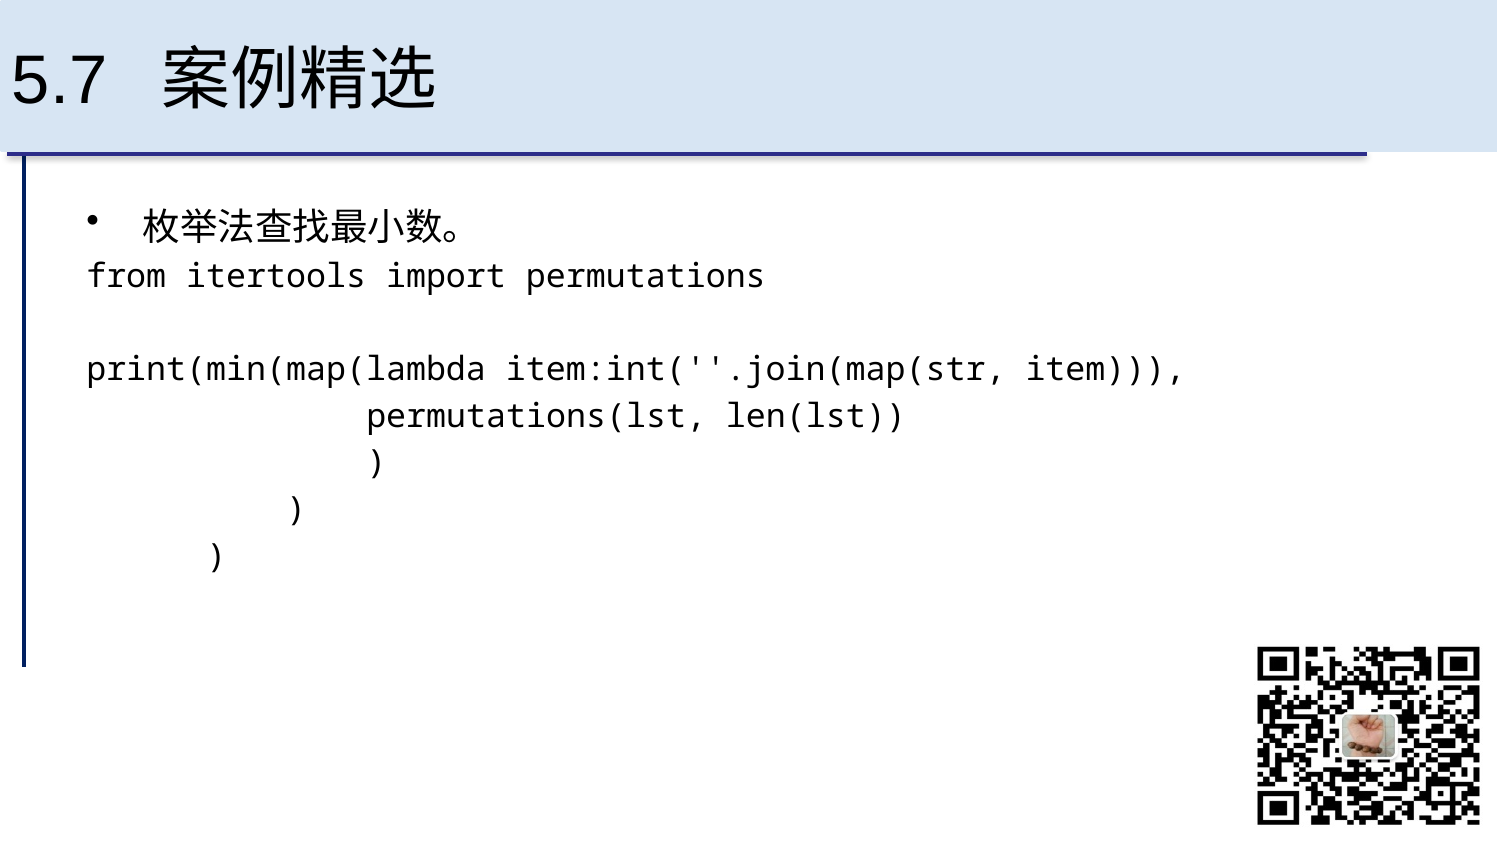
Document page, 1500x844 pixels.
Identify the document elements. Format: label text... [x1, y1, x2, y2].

list 枚举法查找最小数。 from itertools import permutations print(min(map(lambda item:int(''.join(map(str, item))), permutations(lst, len(lst)) ) ) ) [74, 196, 1426, 755]
picture [1239, 632, 1497, 839]
title 5.7 案例精选 [0, 0, 1498, 152]
